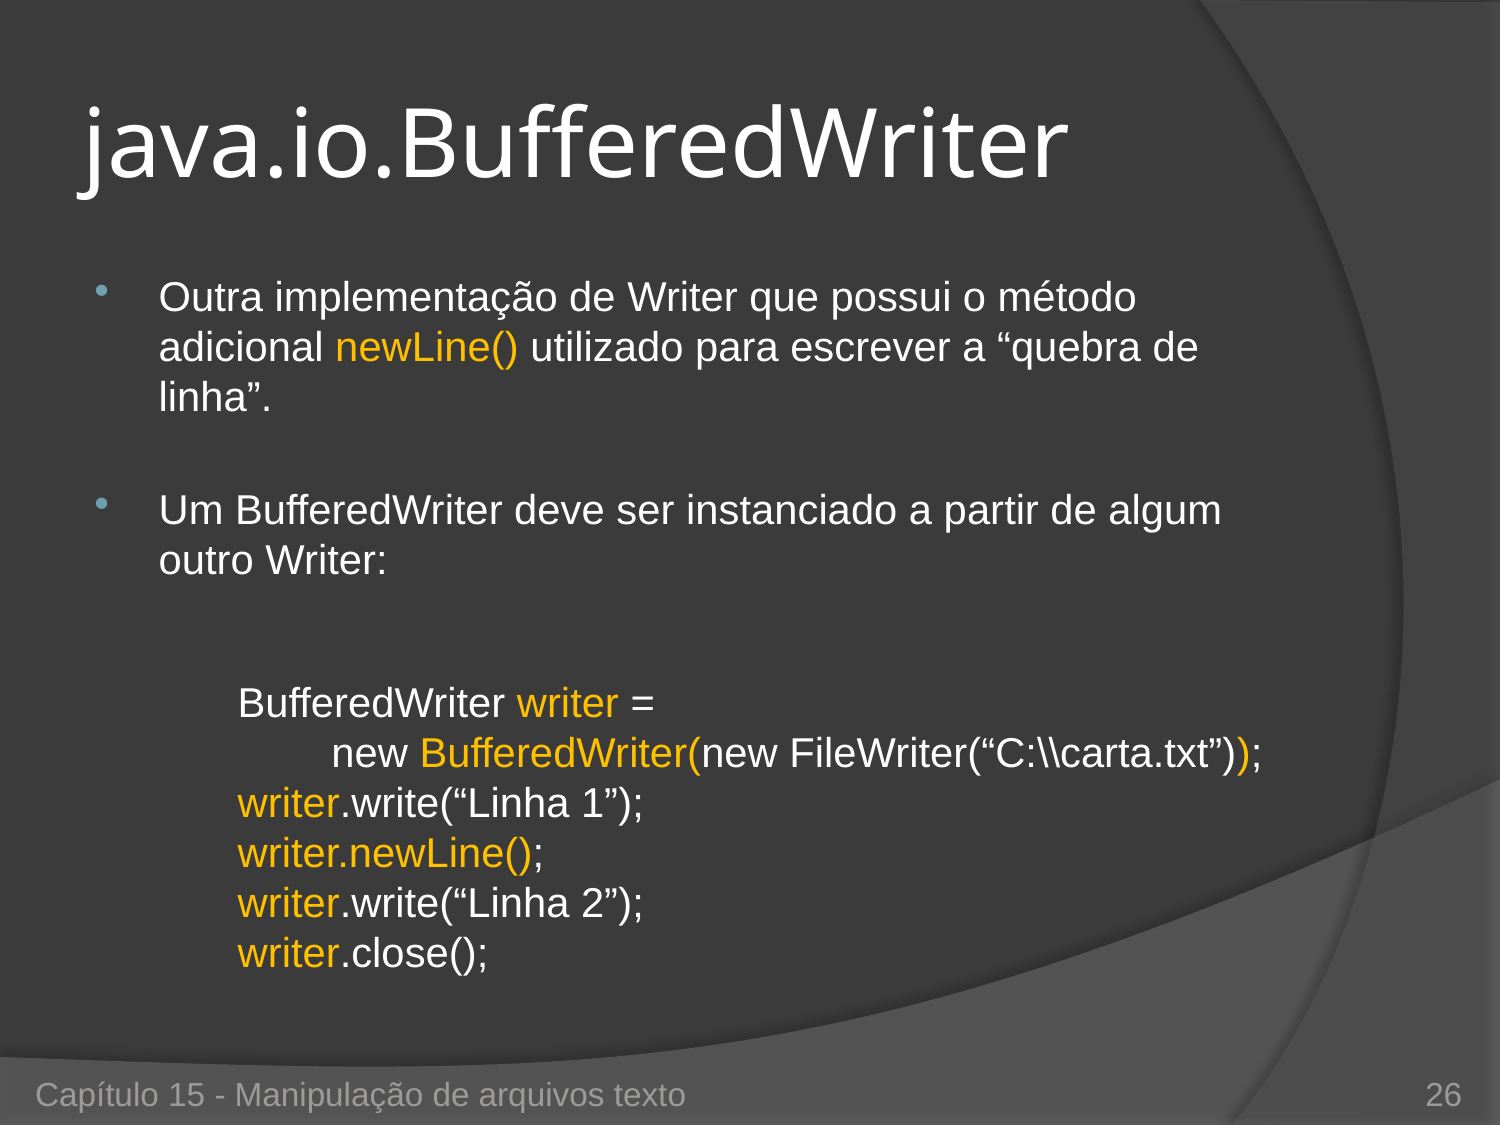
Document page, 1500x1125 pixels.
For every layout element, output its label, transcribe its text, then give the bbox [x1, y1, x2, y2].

slide_number 26 [1337, 1053, 1463, 1114]
list BufferedWriter writer = new BufferedWriter(new FileWriter(“C:\\carta.txt”)); writer.write(“Linha 1”); writer.newLine(); writer.write(“Linha 2”); writer.close(); [222, 667, 1278, 1006]
title java.io.BufferedWriter [74, 44, 1301, 233]
list Outra implementação de Writer que possui o método adicional newLine() utilizado para escrever a “quebra de linha”. Um BufferedWriter deve ser instanciado a partir de algum outro Writer: [74, 262, 1302, 622]
footer Capítulo 15 - Manipulação de arquivos texto [35, 1053, 762, 1114]
